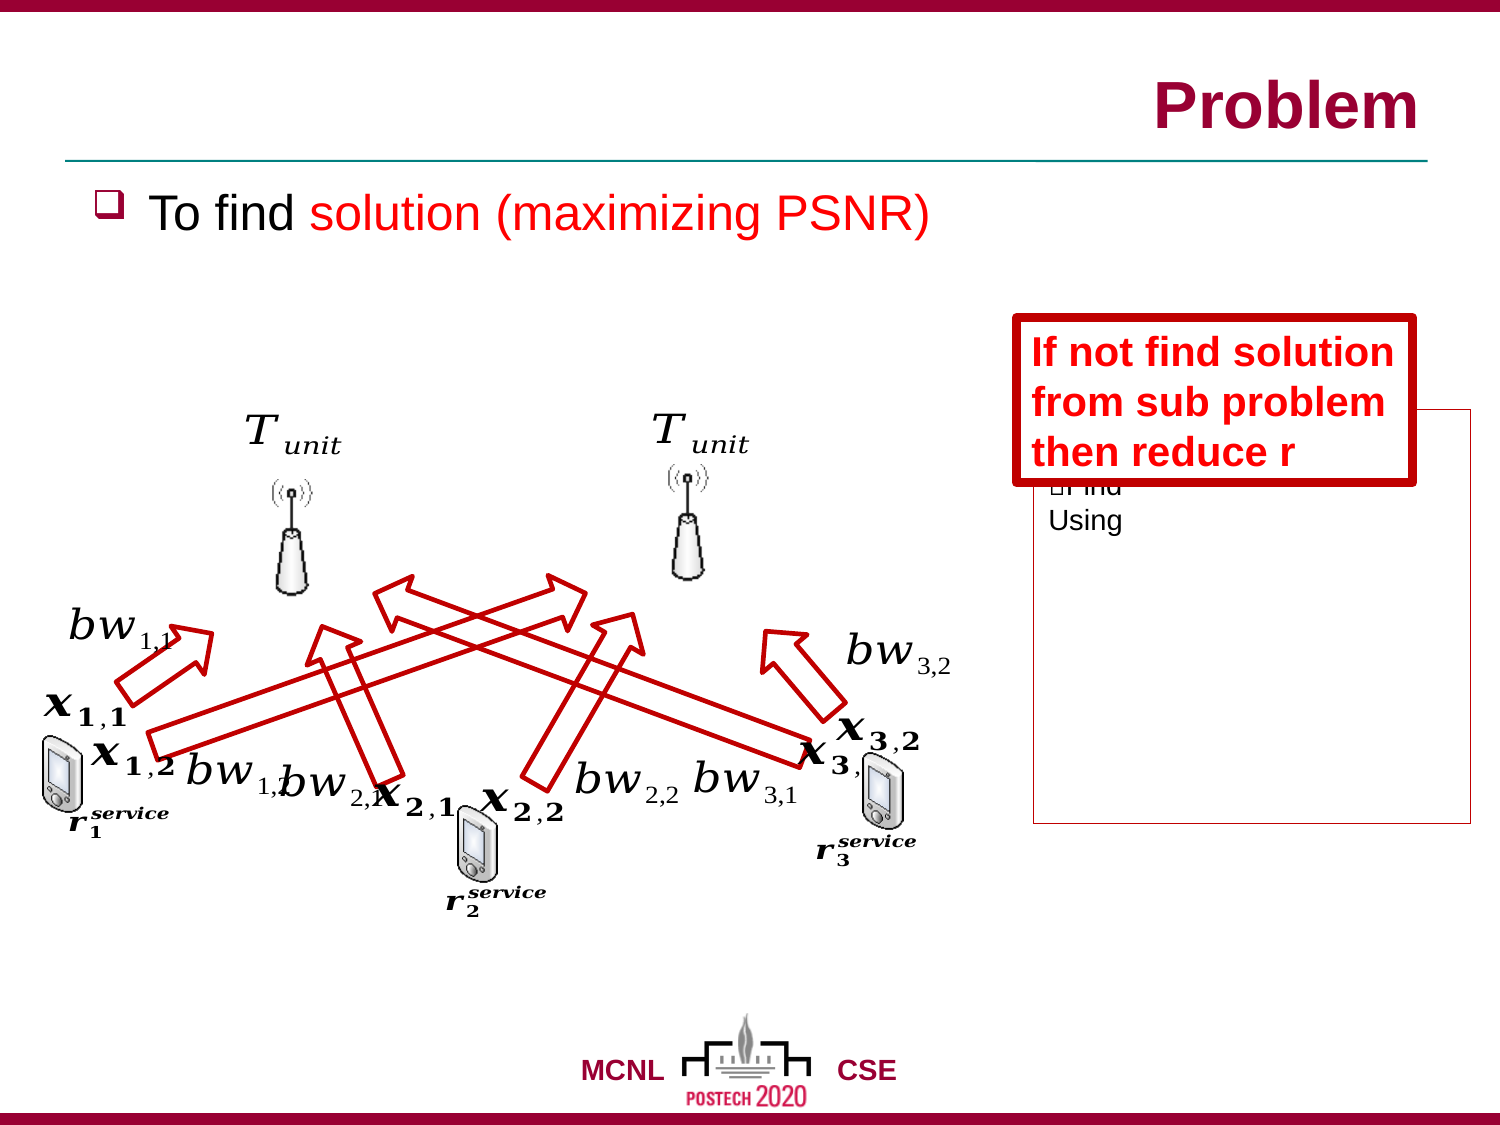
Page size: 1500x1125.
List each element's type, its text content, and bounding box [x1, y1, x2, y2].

text_box [521, 614, 644, 792]
picture [456, 804, 499, 885]
list To find solution (maximizing PSNR) [76, 172, 1427, 1024]
text_box If not find solution from sub problem then reduce r [1016, 317, 1413, 483]
title Problem [74, 36, 1436, 150]
text_box [353, 631, 476, 687]
text_box [762, 631, 846, 722]
picture [667, 464, 720, 594]
text_box [604, 668, 810, 768]
text_box [306, 626, 404, 785]
picture [41, 734, 84, 815]
text_box [147, 670, 336, 761]
picture [672, 1024, 820, 1111]
picture [271, 479, 325, 609]
text_box [374, 576, 590, 684]
text_box [478, 575, 586, 632]
picture [862, 750, 904, 831]
text_box [116, 625, 212, 707]
